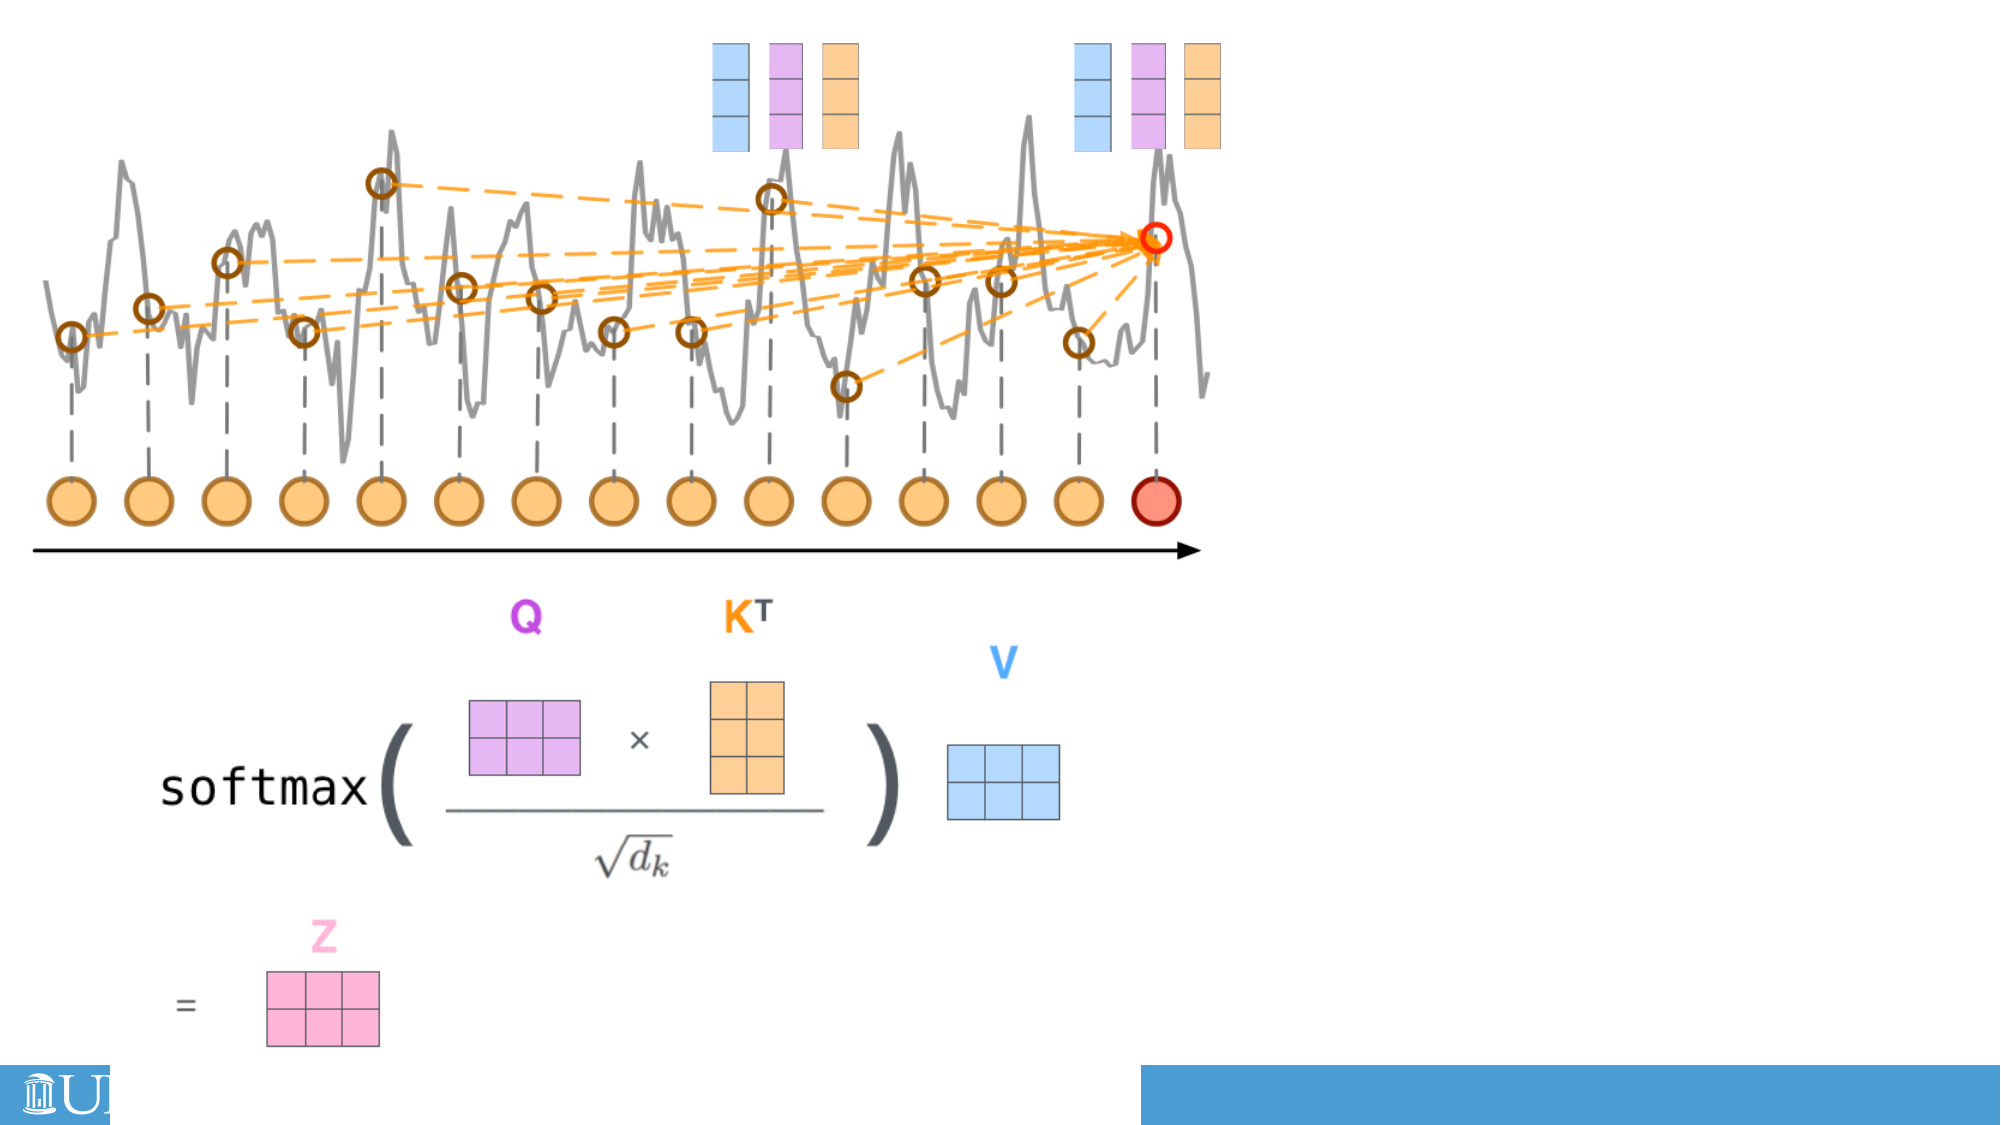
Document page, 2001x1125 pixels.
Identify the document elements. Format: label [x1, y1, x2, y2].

text_box [20, 43, 1230, 1125]
